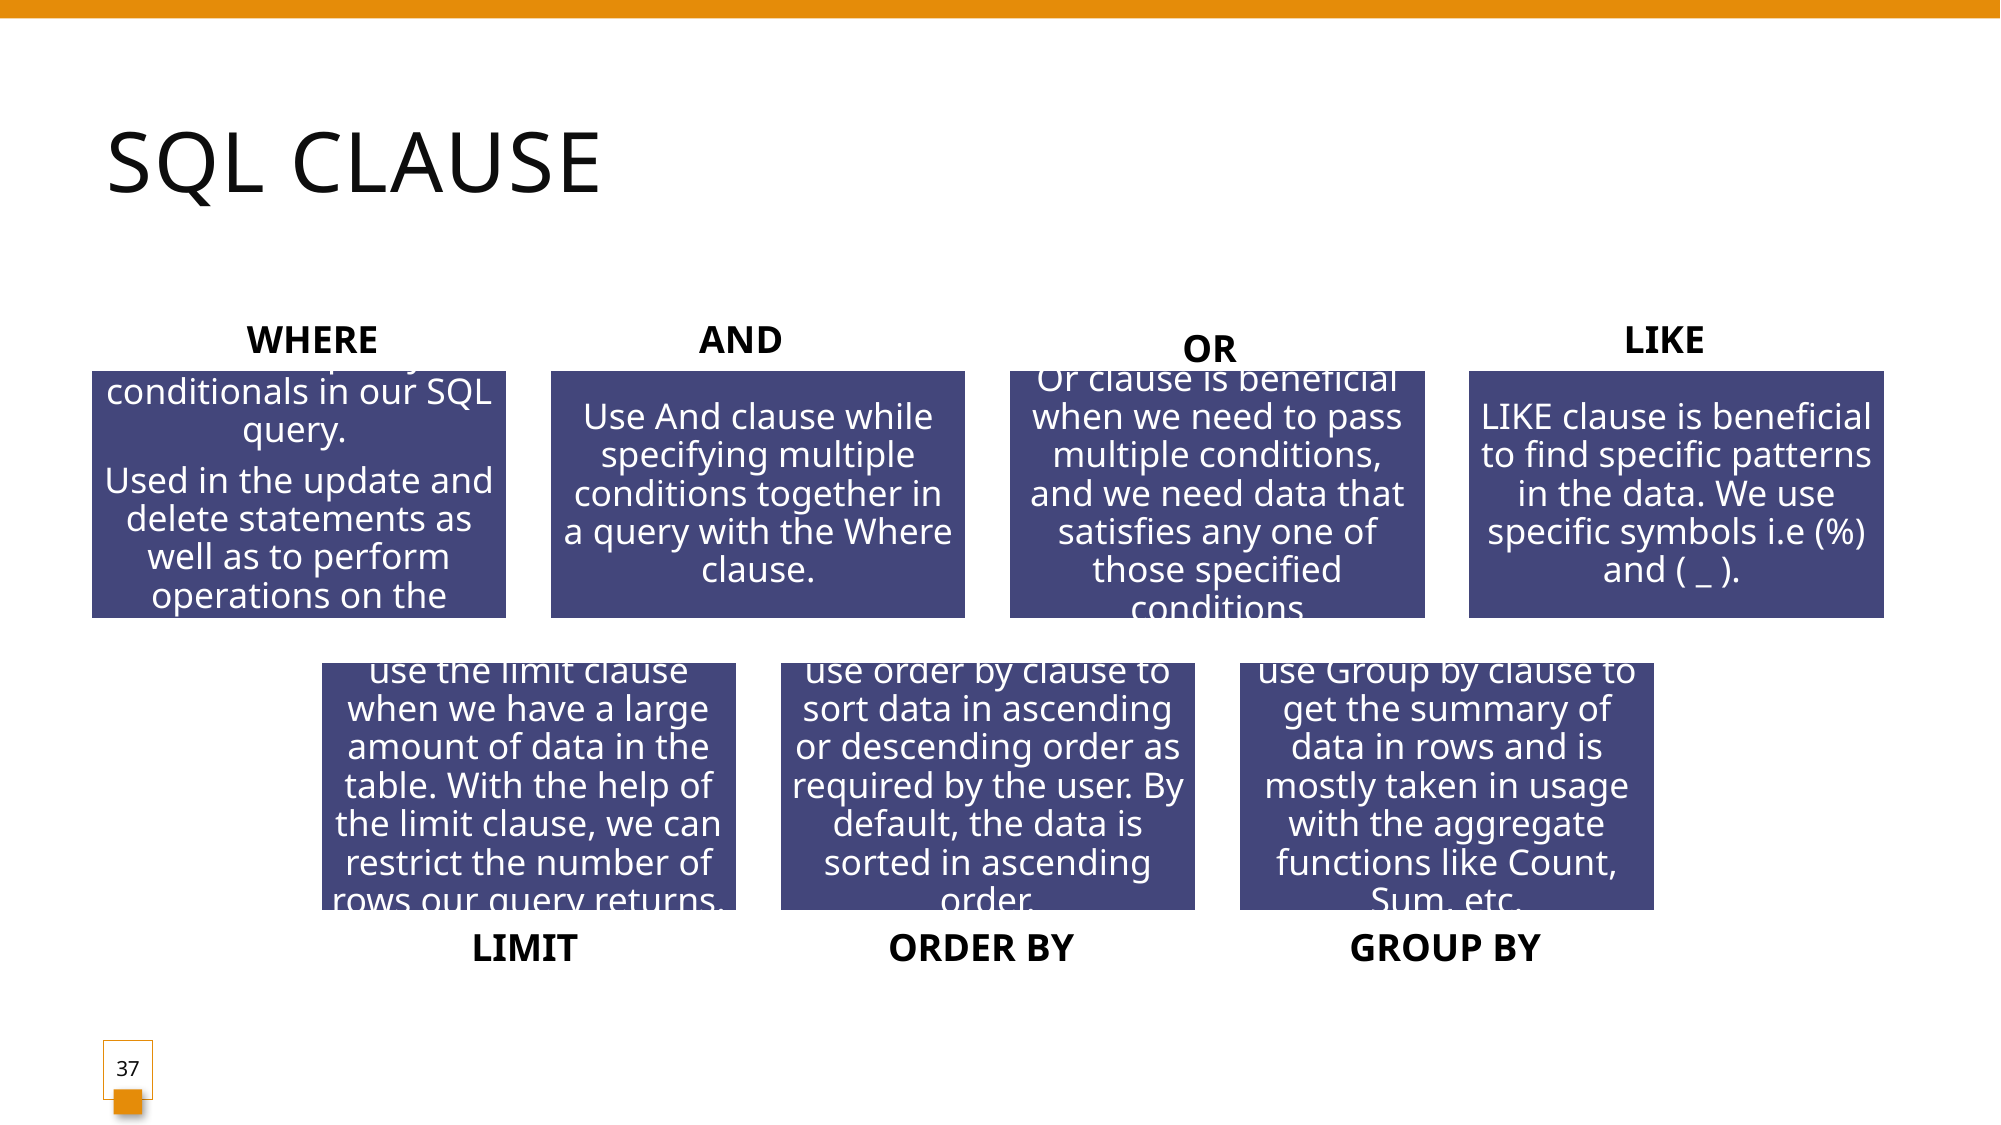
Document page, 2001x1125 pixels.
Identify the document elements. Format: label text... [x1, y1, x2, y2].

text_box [89, 243, 1887, 1039]
slide_number 37 [103, 1049, 153, 1100]
text_box [113, 1089, 143, 1115]
title SQL Clause [91, 101, 1864, 239]
